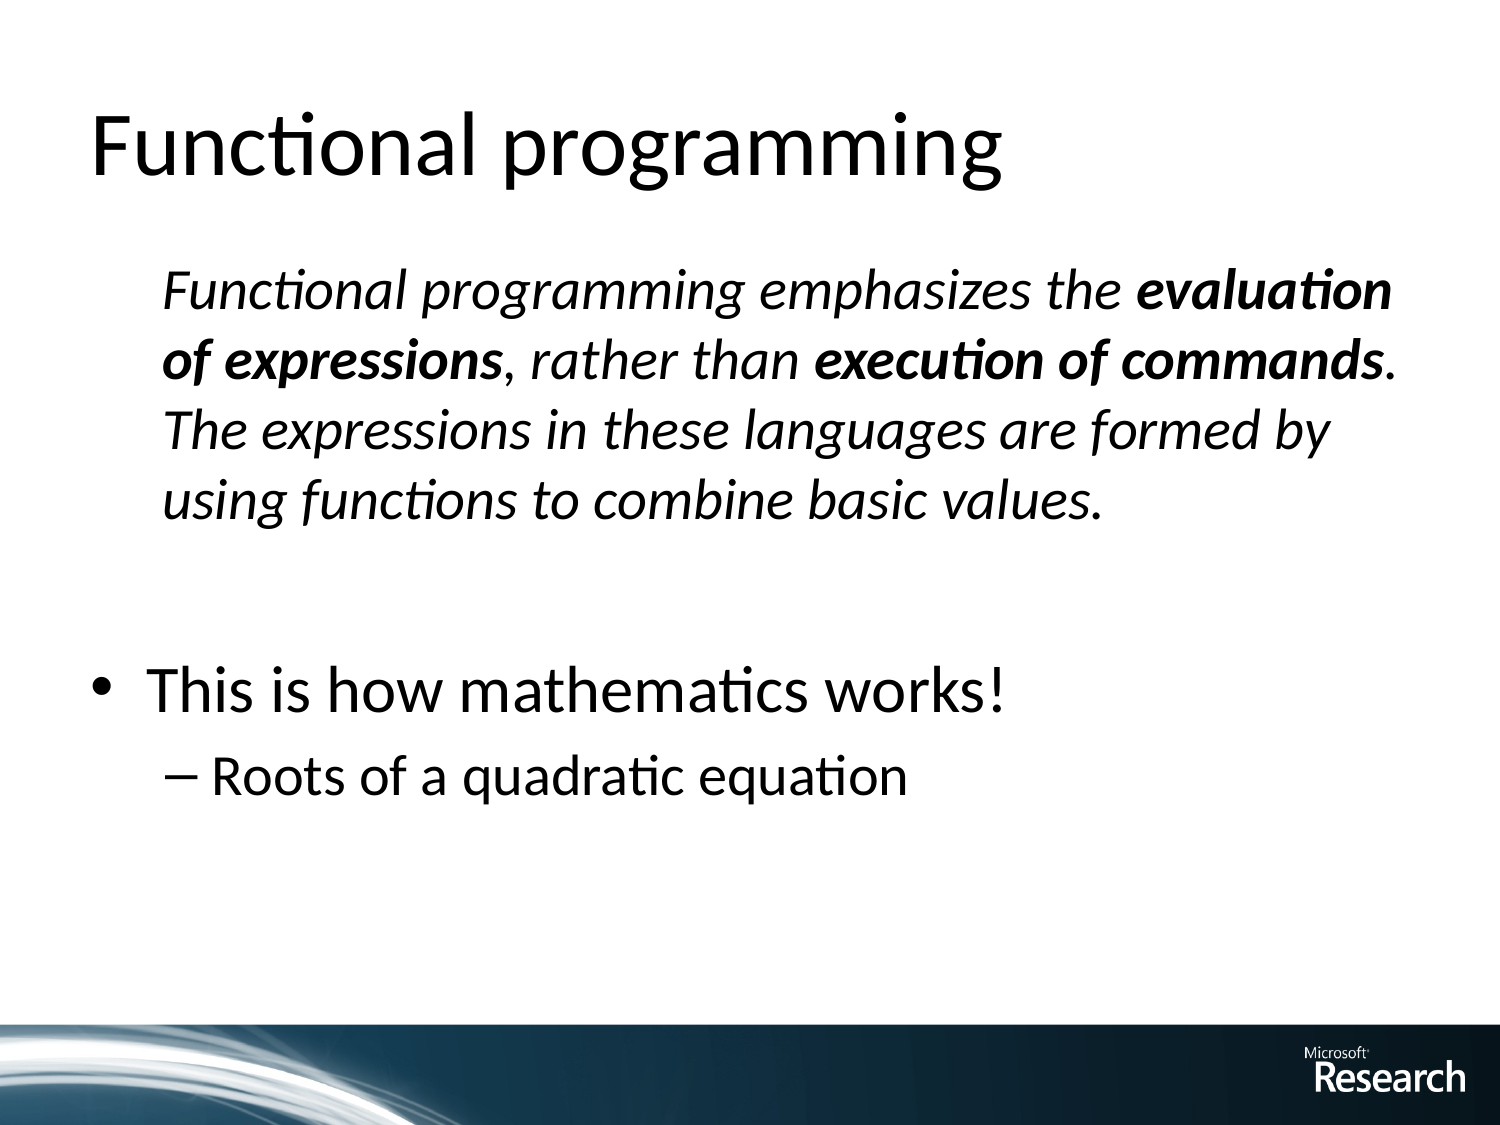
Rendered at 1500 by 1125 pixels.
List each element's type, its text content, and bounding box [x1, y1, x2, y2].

list This is how mathematics works! Roots of a quadratic equation [75, 262, 1425, 1005]
text_box Functional programming emphasizes the evaluation of expressions, rather than execution of commands. The expressions in these languages are formed by using functions to combine basic values. [147, 243, 1424, 609]
title Functional programming [75, 45, 1425, 233]
picture [0, 1025, 1500, 1125]
